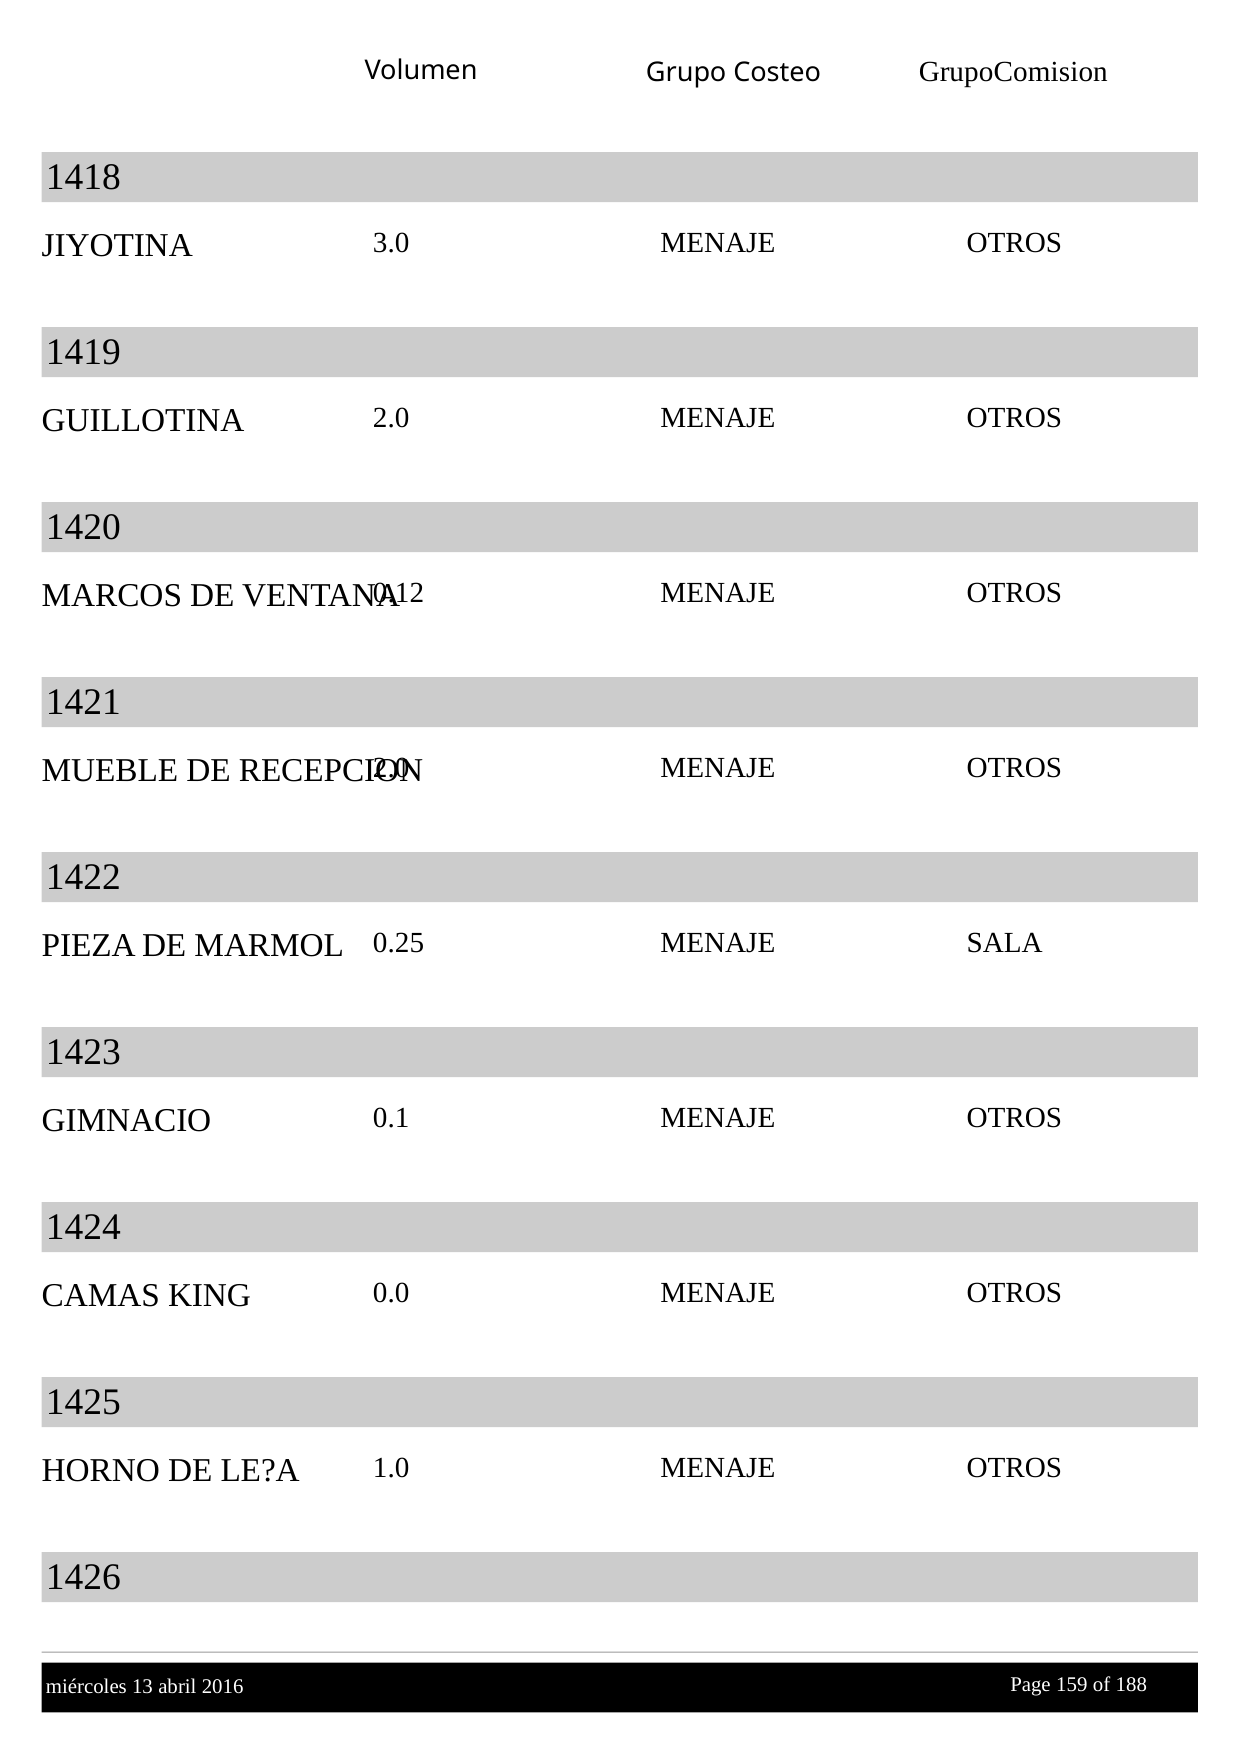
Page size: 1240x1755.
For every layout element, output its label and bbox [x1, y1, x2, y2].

text_box [41, 1027, 1198, 1078]
text_box [41, 1272, 1198, 1328]
text_box [41, 152, 1198, 203]
text_box [41, 327, 1198, 378]
text_box [41, 1552, 1198, 1603]
text_box [41, 502, 1198, 553]
text_box [41, 1447, 1198, 1503]
text_box [41, 747, 1198, 803]
text_box [41, 1097, 1198, 1152]
text_box [364, 52, 573, 94]
text_box [41, 1662, 1198, 1713]
text_box [918, 52, 1150, 90]
text_box [41, 1377, 1198, 1428]
text_box [41, 922, 1198, 978]
text_box [41, 397, 1198, 453]
text_box [41, 852, 1198, 903]
text_box [645, 54, 855, 96]
text_box [41, 572, 1198, 627]
text_box [41, 222, 1198, 278]
text_box [41, 677, 1198, 728]
text_box [41, 1202, 1198, 1253]
